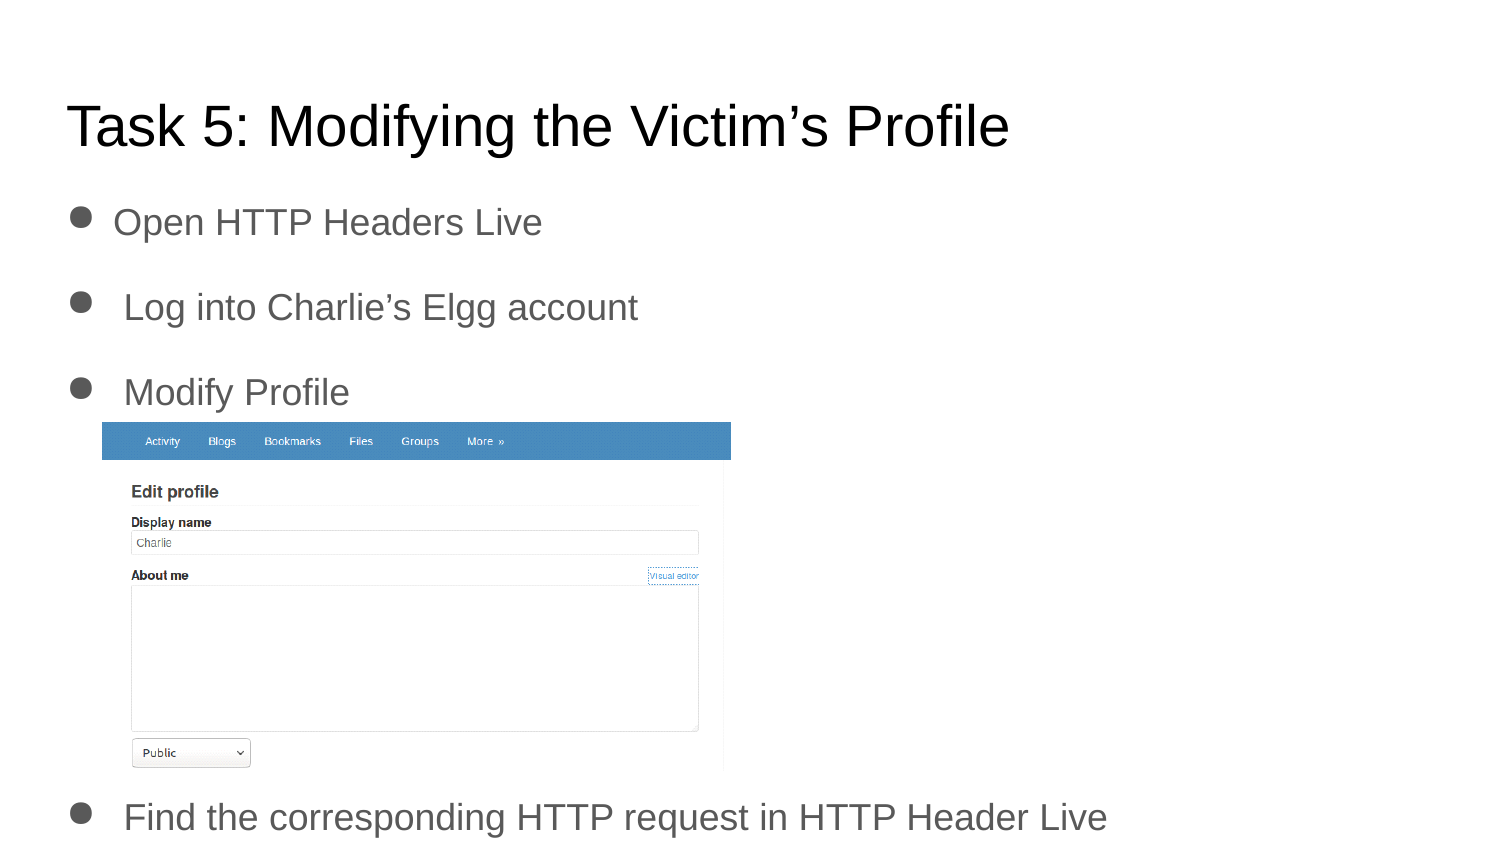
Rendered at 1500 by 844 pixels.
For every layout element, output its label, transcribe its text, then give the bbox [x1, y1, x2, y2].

picture [102, 422, 731, 772]
list Open HTTP Headers Live Log into Charlie’s Elgg account Modify Profile Find the corresponding HTTP request in HTTP Header Live [51, 175, 1449, 750]
title Task 5: Modifying the Victim’s Profile [51, 72, 1449, 167]
